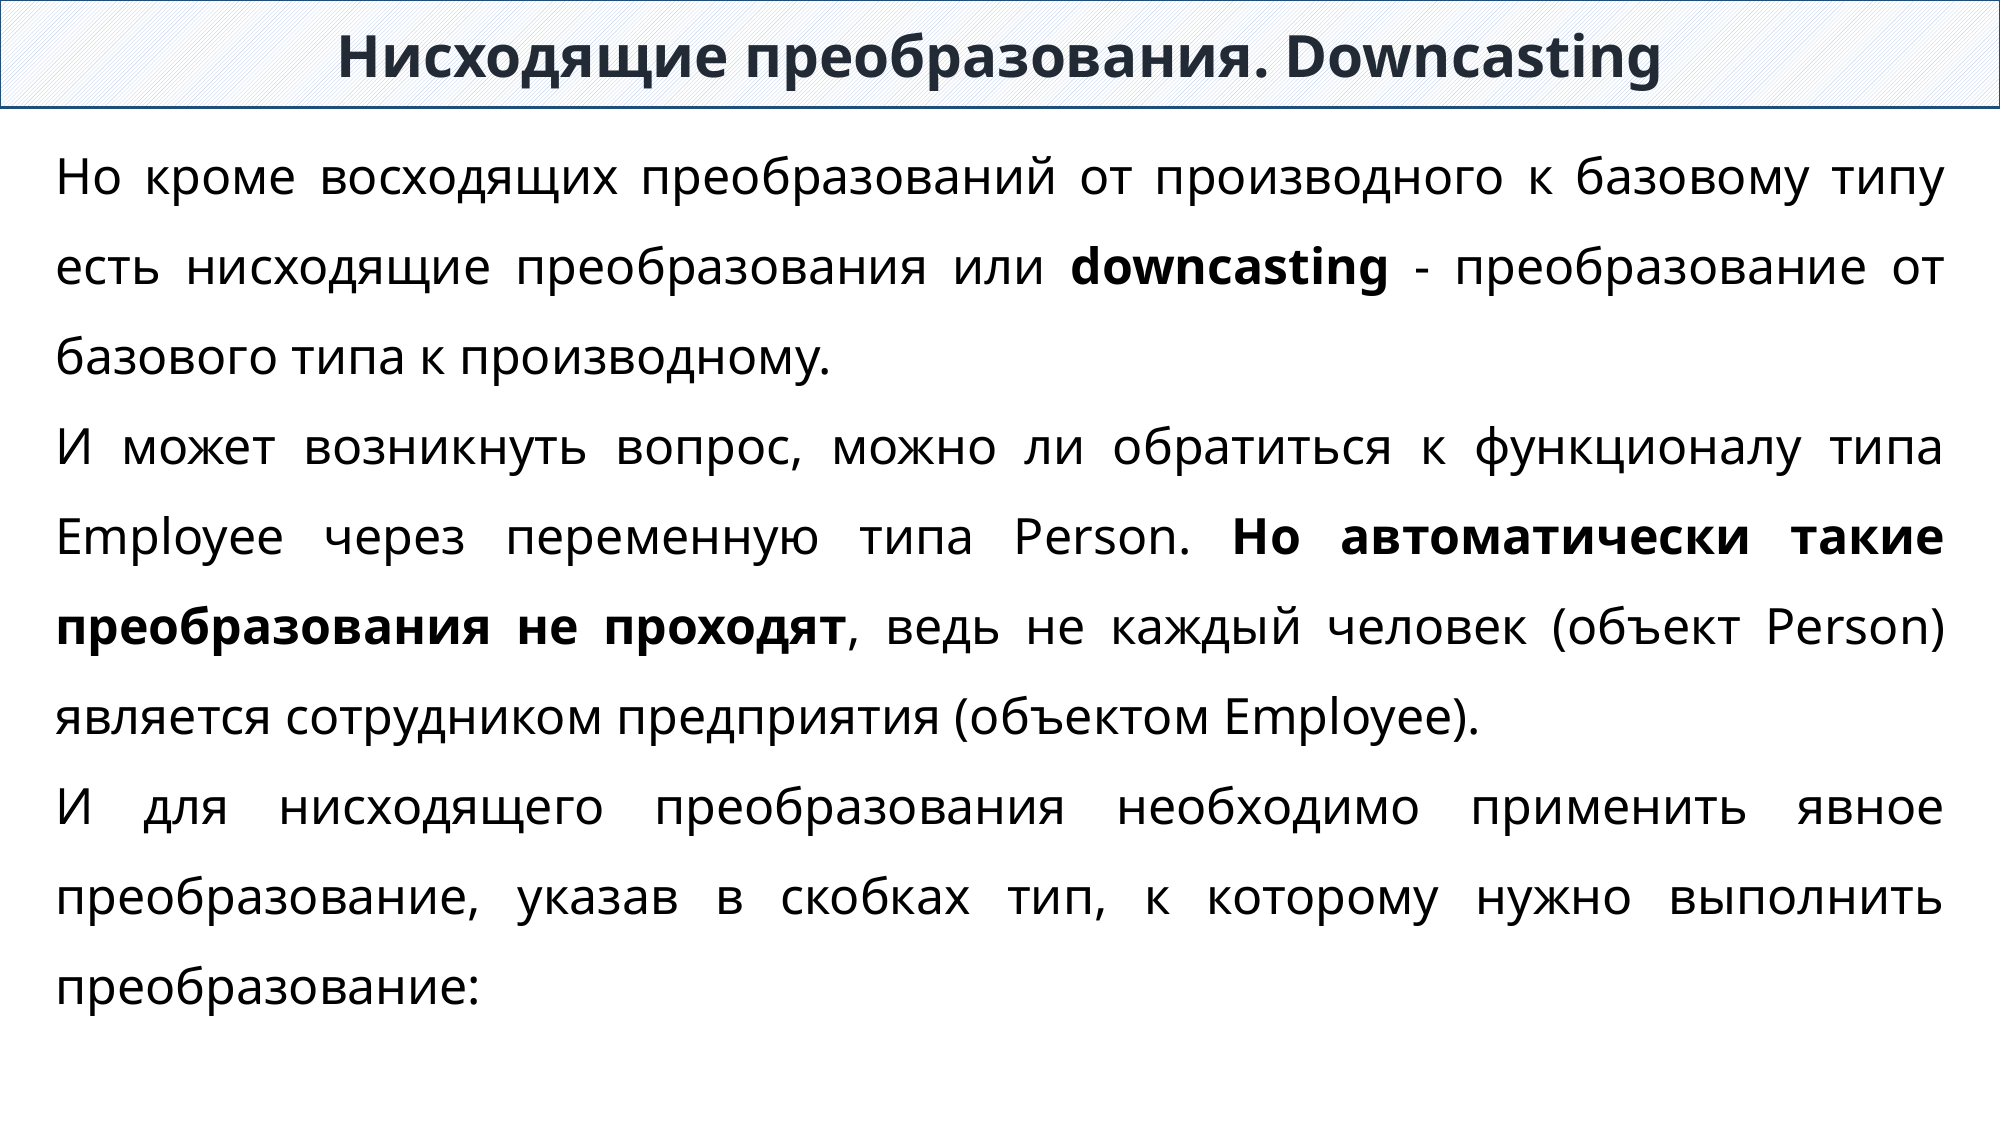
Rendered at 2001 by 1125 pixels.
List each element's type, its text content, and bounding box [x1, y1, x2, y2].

text_box Нисходящие преобразования. Downcasting [0, 0, 2000, 108]
text_box Но кроме восходящих преобразований от производного к базовому типу есть нисходящие преобразования или downcasting - преобразование от базового типа к производному. И может возникнуть вопрос, можно ли обратиться к функционалу типа Employee через переменную типа Person. Но автоматически такие преобразования не проходят, ведь не каждый человек (объект Person) является сотрудником предприятия (объектом Employee). И для нисходящего преобразования необходимо применить явное преобразование, указав в скобках тип, к которому нужно выполнить преобразование: [40, 108, 1961, 1023]
